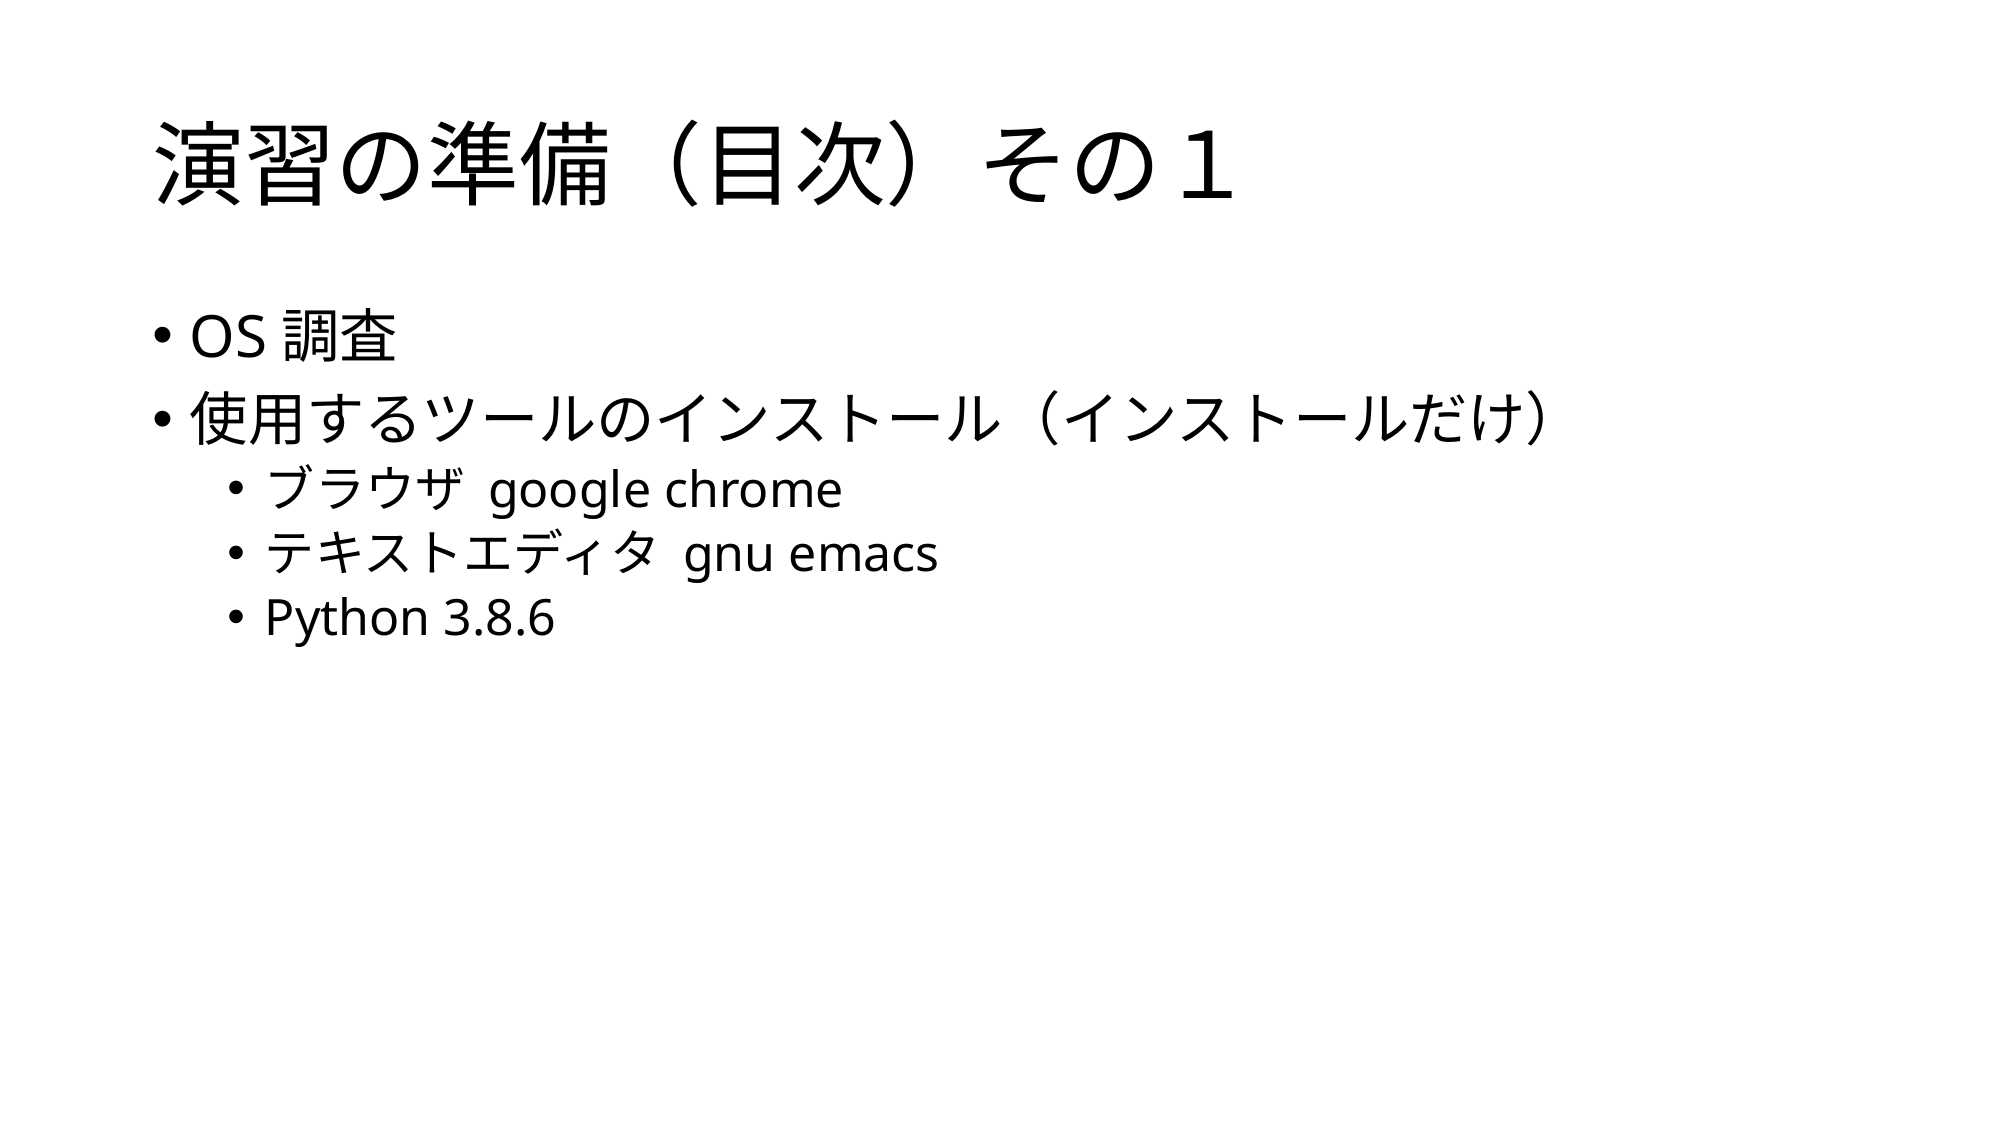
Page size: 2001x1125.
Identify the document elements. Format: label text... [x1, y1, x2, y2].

list OS調査 使用するツールのインストール（インストールだけ） ブラウザ google chrome テキストエディタ gnu emacs Python 3.8.6 [137, 299, 1863, 1014]
title 演習の準備（目次）その１ [137, 59, 1863, 278]
